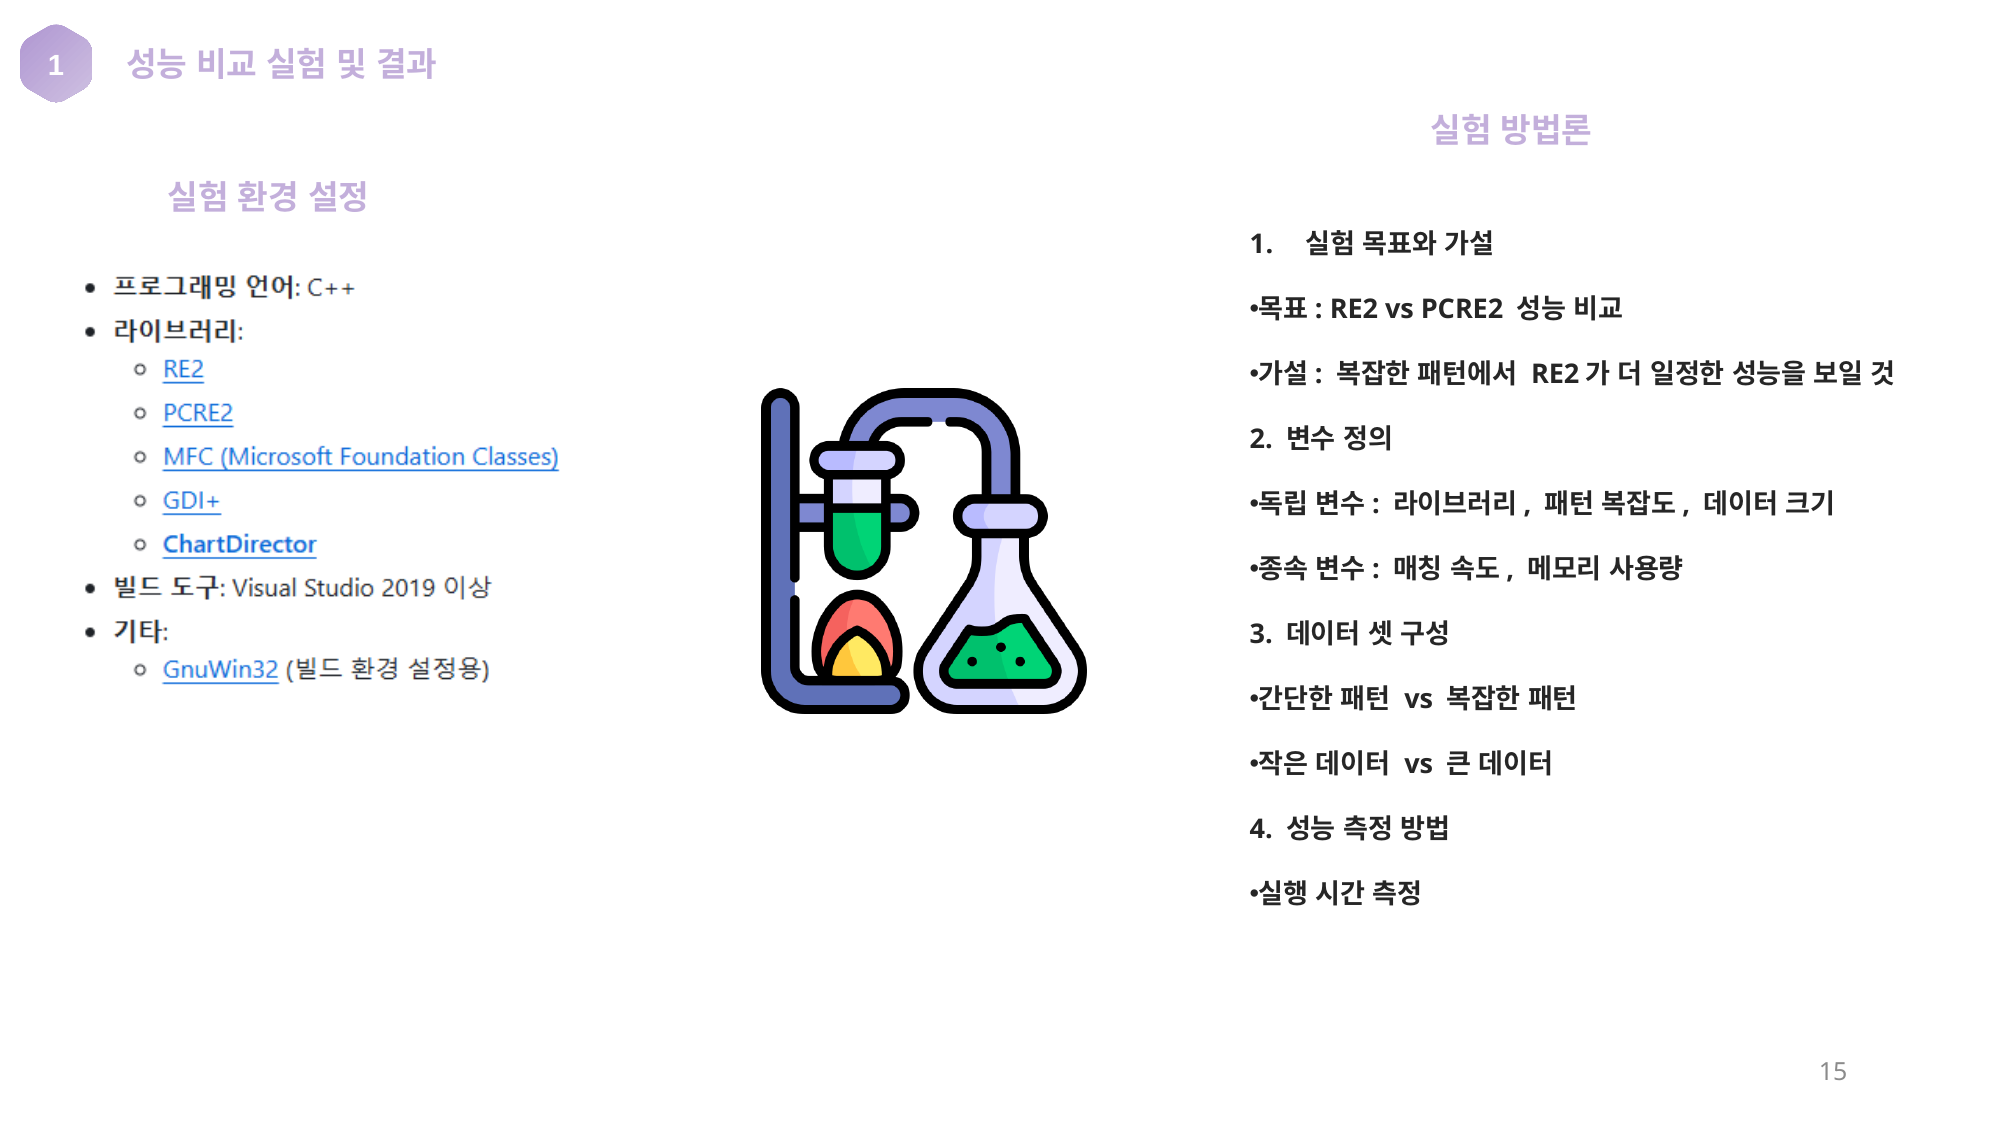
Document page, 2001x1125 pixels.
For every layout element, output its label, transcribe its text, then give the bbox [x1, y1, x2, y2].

text_box 실험 방법론 [1416, 102, 1608, 157]
text_box 1 [20, 24, 92, 103]
picture [56, 257, 615, 714]
text_box 성능 비교 실험 및 결과 [111, 35, 453, 91]
text_box 실험 목표와 가설 목표: RE2 vs PCRE2 성능 비교 가설: 복잡한 패턴에서 RE2가 더 일정한 성능을 보일 것 2. 변수 정의 독립 변수: 라이브러리, 패턴 복잡도, 데이터 크기 종속 변수: 매칭 속도, 메모리 사용량 3. 데이터 셋 구성 간단한 패턴 vs 복잡한 패턴 작은 데이터 vs 큰 데이터 4. 성능 측정 방법 실행 시간 측정 [1234, 219, 1963, 949]
text_box 실험 환경 설정 [152, 168, 385, 224]
picture [761, 388, 1087, 714]
slide_number 15 [1412, 1042, 1863, 1103]
